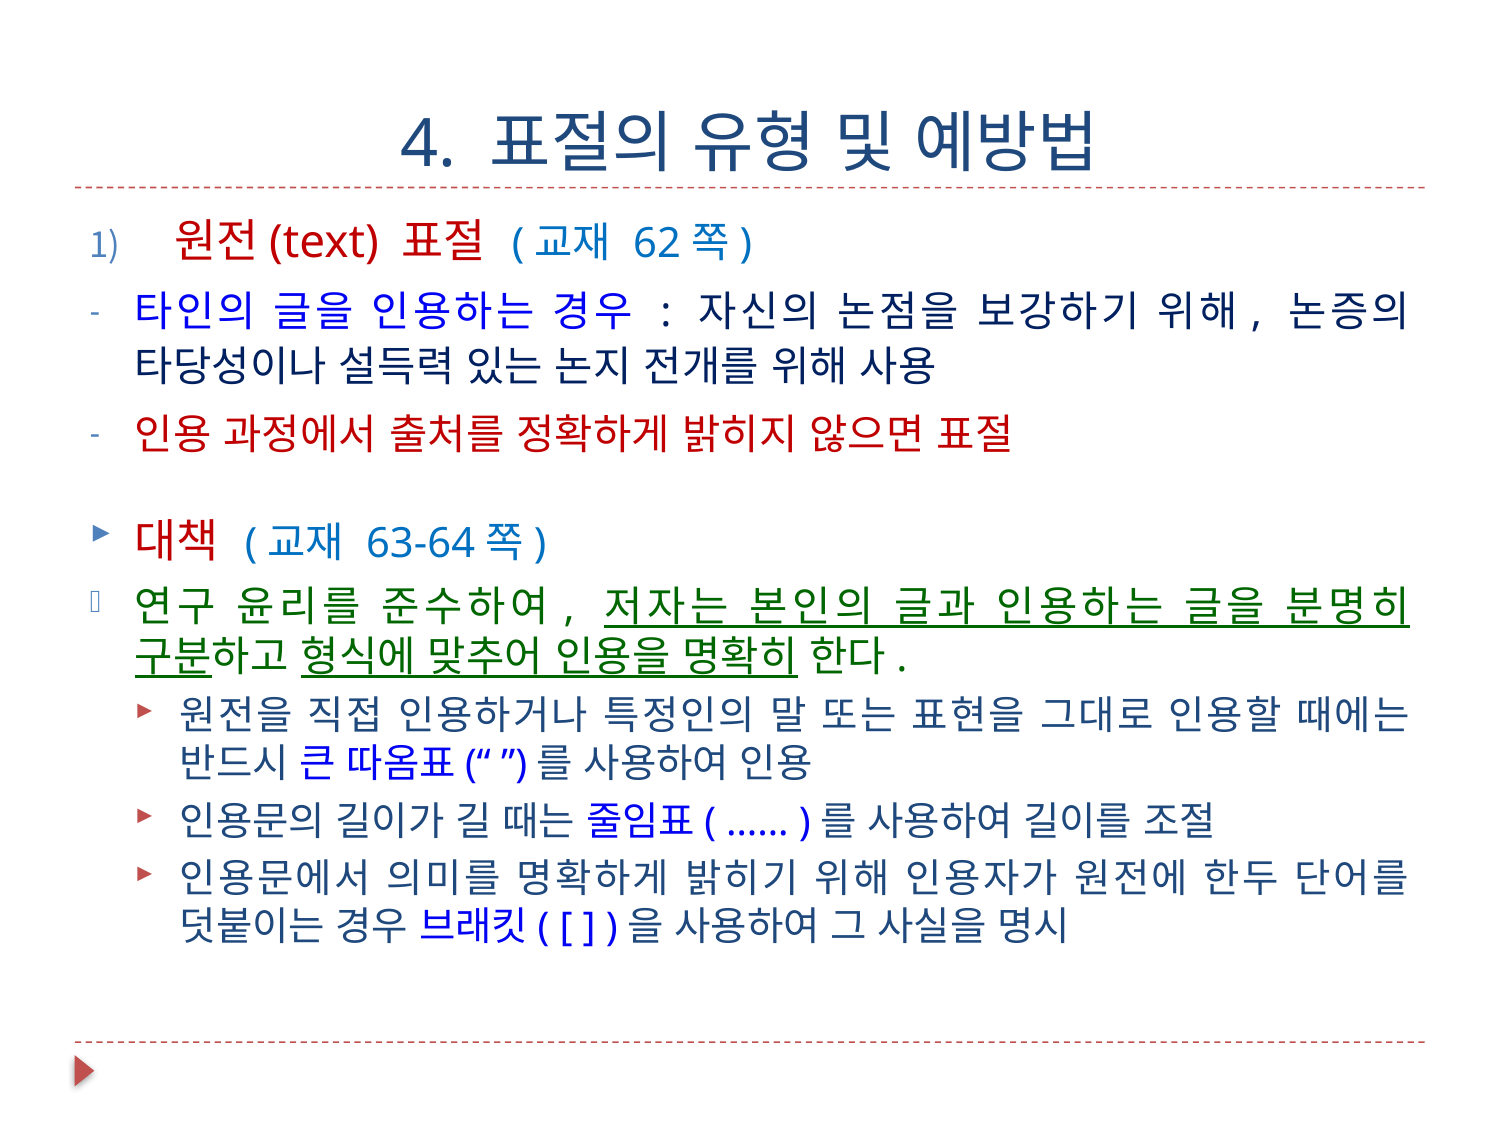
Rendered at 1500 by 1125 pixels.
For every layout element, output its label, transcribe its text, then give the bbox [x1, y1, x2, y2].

list 원전(text) 표절 (교재 62쪽) 타인의 글을 인용하는 경우 : 자신의 논점을 보강하기 위해, 논증의 타당성이나 설득력 있는 논지 전개를 위해 사용 인용 과정에서 출처를 정확하게 밝히지 않으면 표절 대책 (교재 63-64쪽) 연구 윤리를 준수하여, 저자는 본인의 글과 인용하는 글을 분명히 구분하고 형식에 맞추어 인용을 명확히 한다. 원전을 직접 인용하거나 특정인의 말 또는 표현을 그대로 인용할 때에는 반드시 큰 따옴표(“ ”)를 사용하여 인용 인용문의 길이가 길 때는 줄임표( …… )를 사용하여 길이를 조절 인용문에서 의미를 명확하게 밝히기 위해 인용자가 원전에 한두 단어를 덧붙이는 경우 브래킷( [ ] )을 사용하여 그 사실을 명시 [75, 200, 1425, 1010]
title 4. 표절의 유형 및 예방법 [75, 24, 1425, 188]
